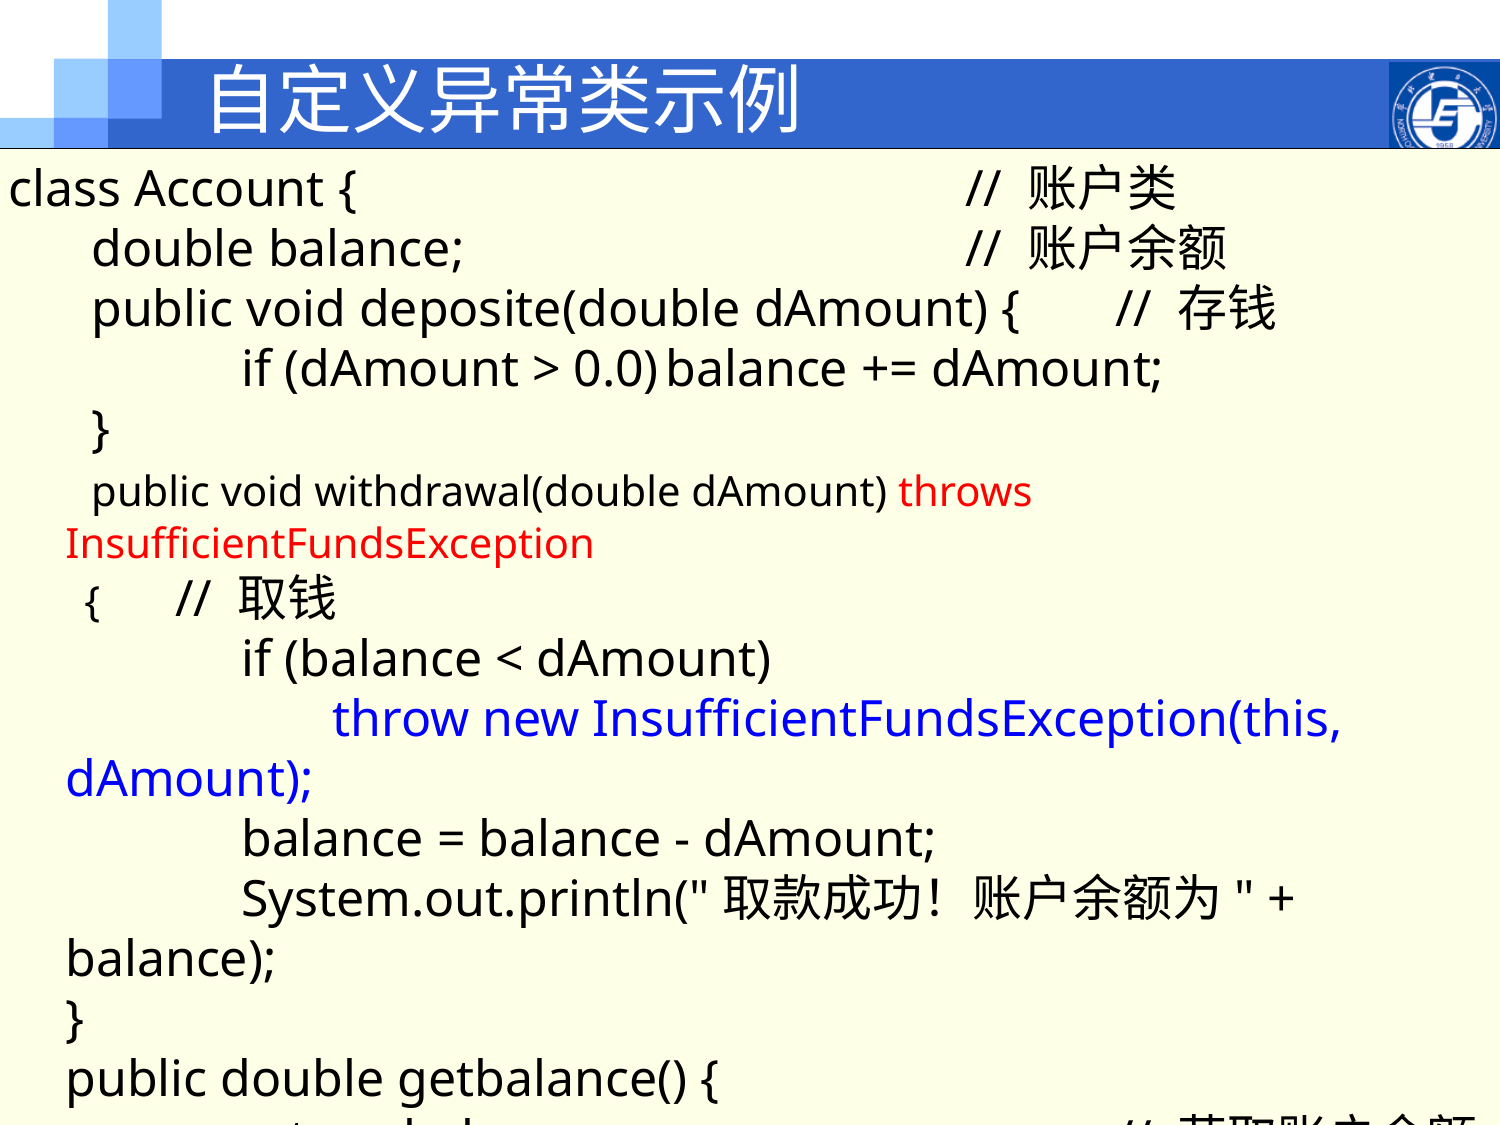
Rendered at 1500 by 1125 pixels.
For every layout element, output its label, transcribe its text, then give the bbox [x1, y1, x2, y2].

list class Account { // 账户类 double balance; // 账户余额 public void deposite(double dAmount) { // 存钱 if (dAmount > 0.0) balance += dAmount; } public void withdrawal(double dAmount) throws InsufficientFundsException { // 取钱 if (balance < dAmount) throw new InsufficientFundsException(this, dAmount); balance = balance - dAmount; System.out.println("取款成功！账户余额为" + balance); } public double getbalance() { return balance; // 获取账户余额 } } [0, 148, 1500, 1125]
title 自定义异常类示例 [187, 57, 1400, 138]
picture [1389, 62, 1500, 148]
